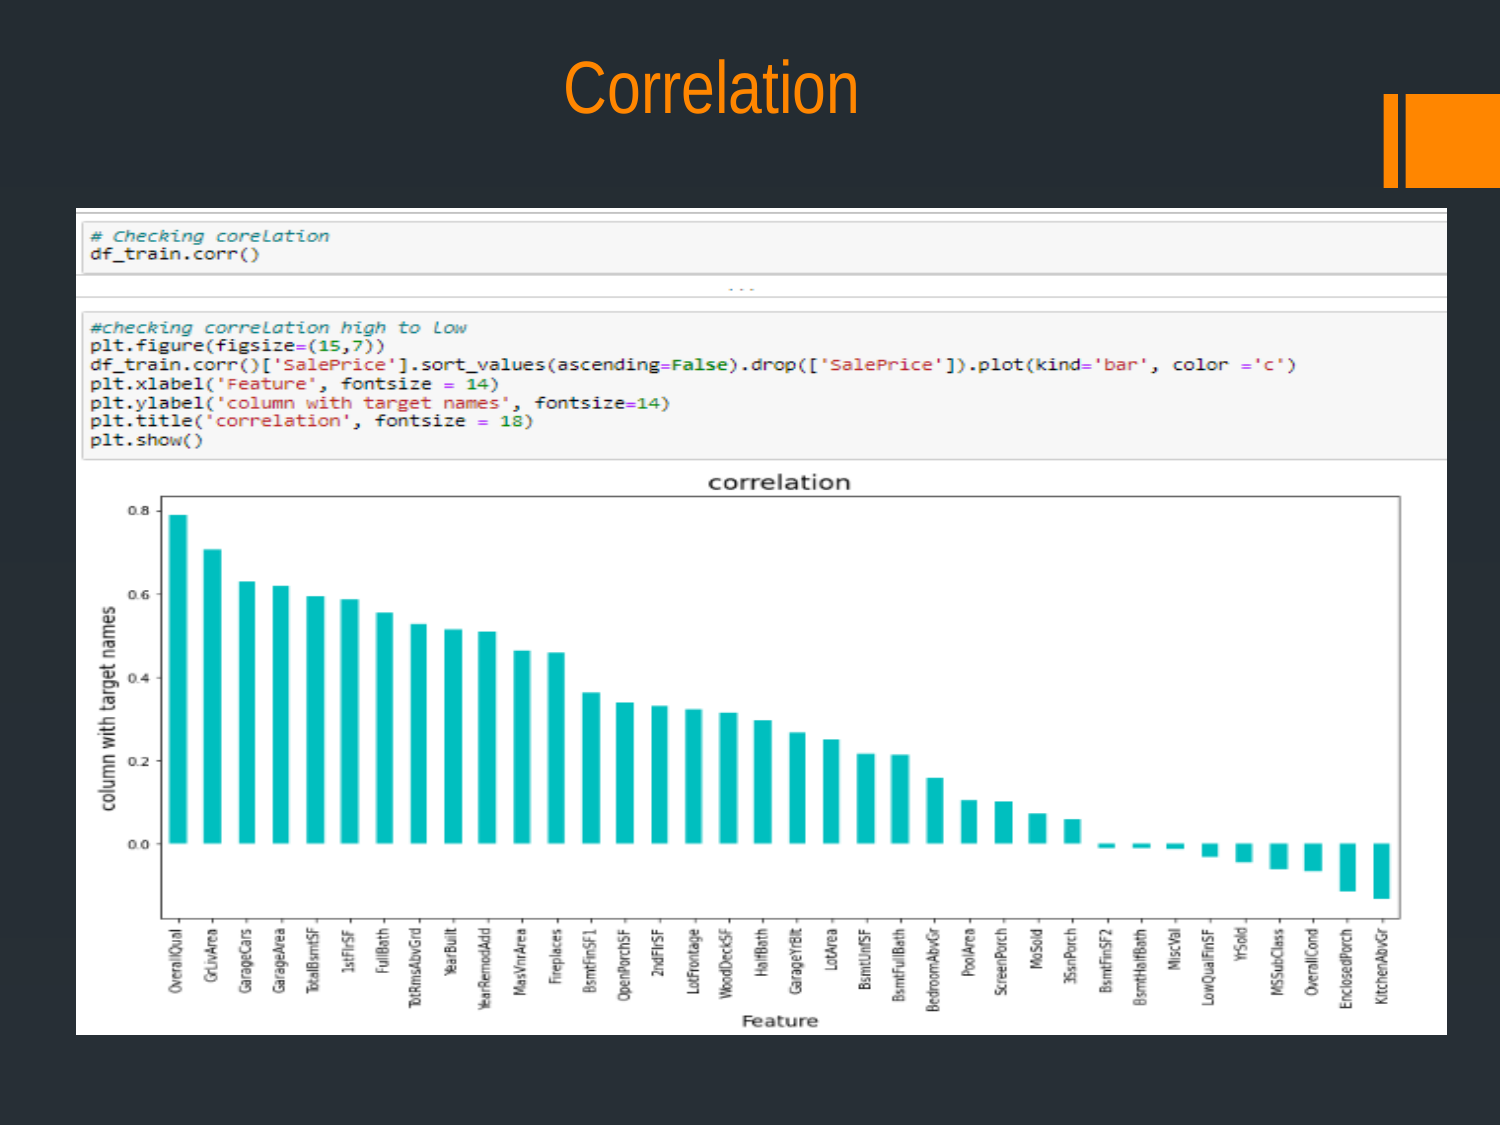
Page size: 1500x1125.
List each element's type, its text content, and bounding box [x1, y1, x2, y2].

title Correlation [112, 30, 1313, 136]
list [76, 207, 1448, 1036]
